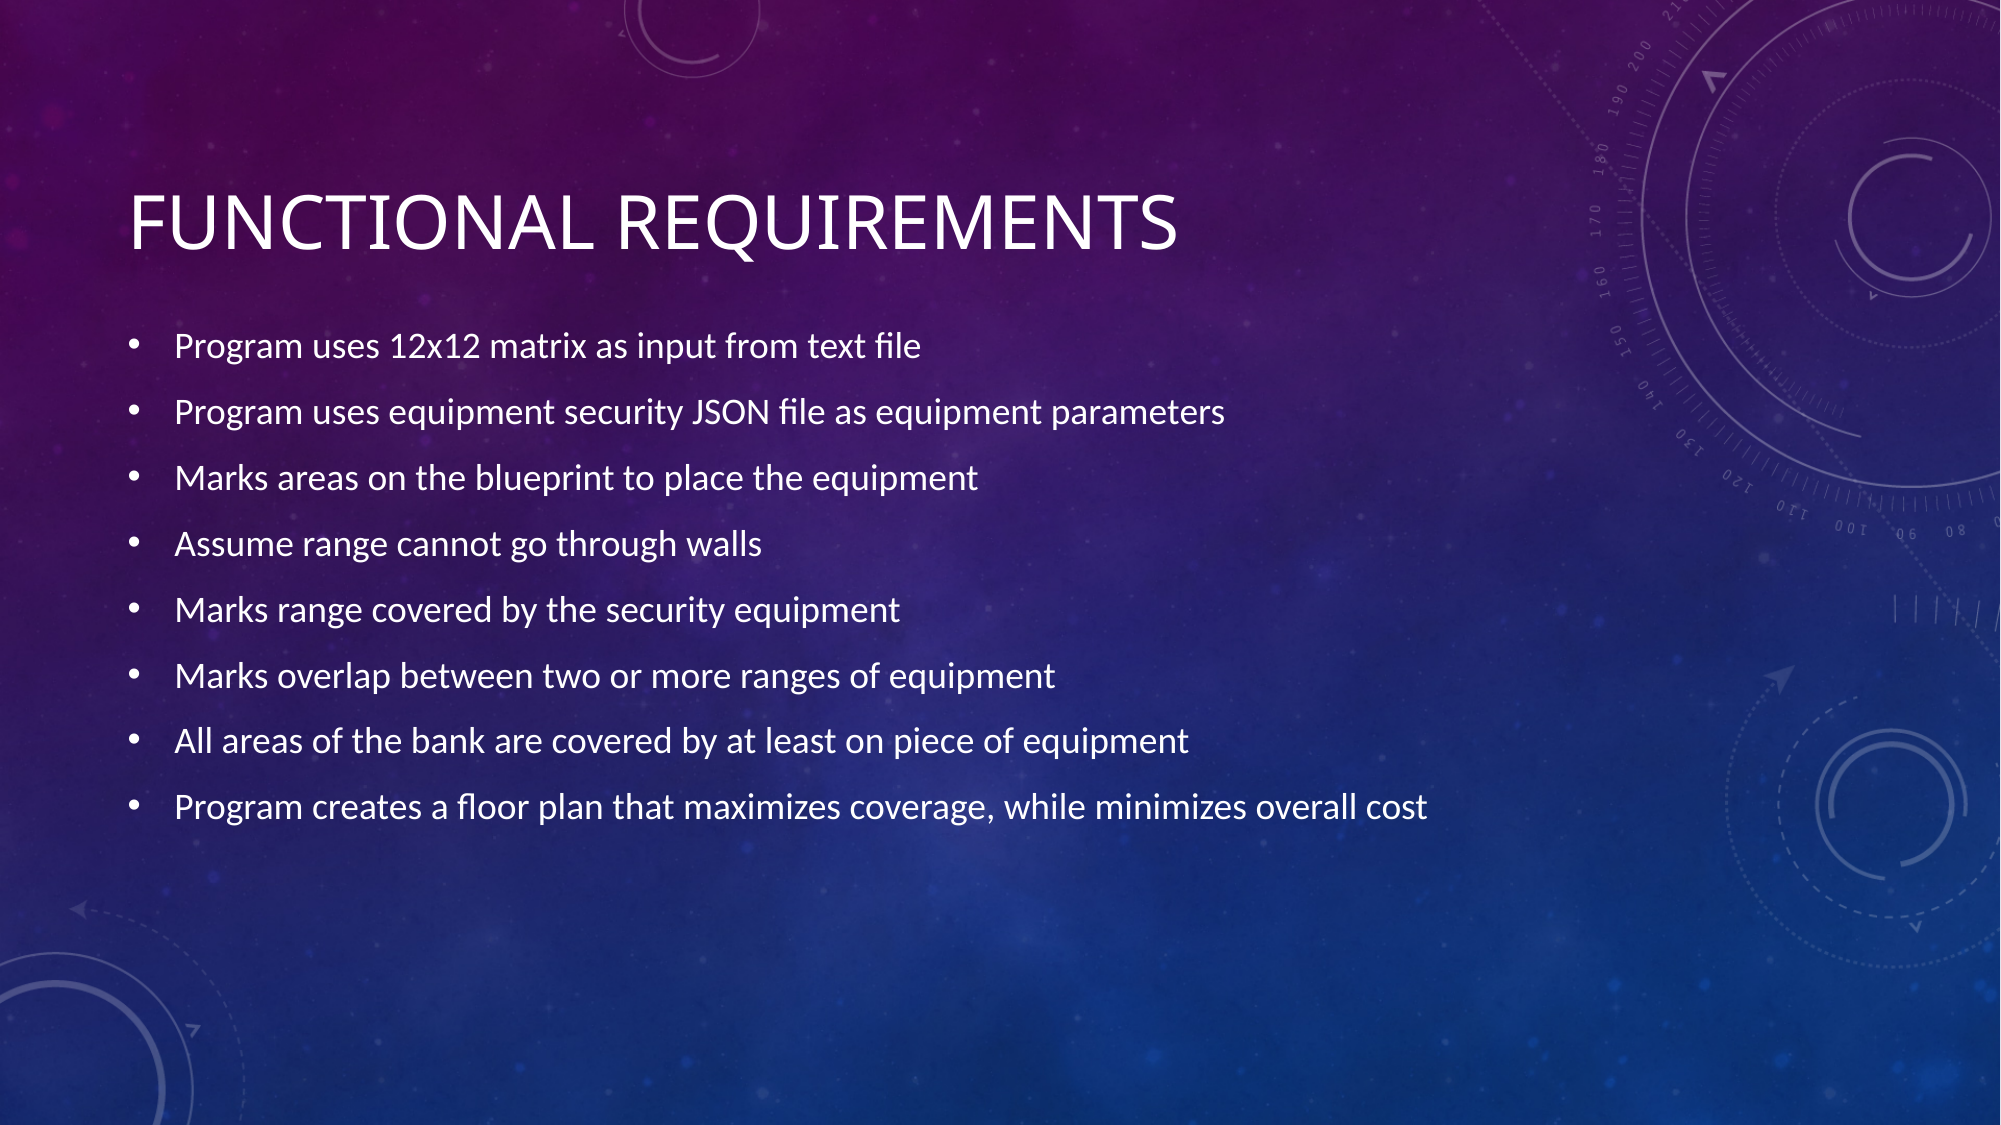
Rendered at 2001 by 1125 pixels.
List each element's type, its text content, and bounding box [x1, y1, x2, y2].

title FUNCTIONAL REQUIREMENTS [112, 99, 1775, 275]
picture [0, 0, 2001, 1125]
list Program uses 12x12 matrix as input from text file Program uses equipment security JSON file as equipment parameters Marks areas on the blueprint to place the equipment Assume range cannot go through walls Marks range covered by the security equipment Marks overlap between two or more ranges of equipment All areas of the bank are covered by at least on piece of equipment Program creates a floor plan that maximizes coverage, while minimizes overall cost [112, 275, 1775, 874]
